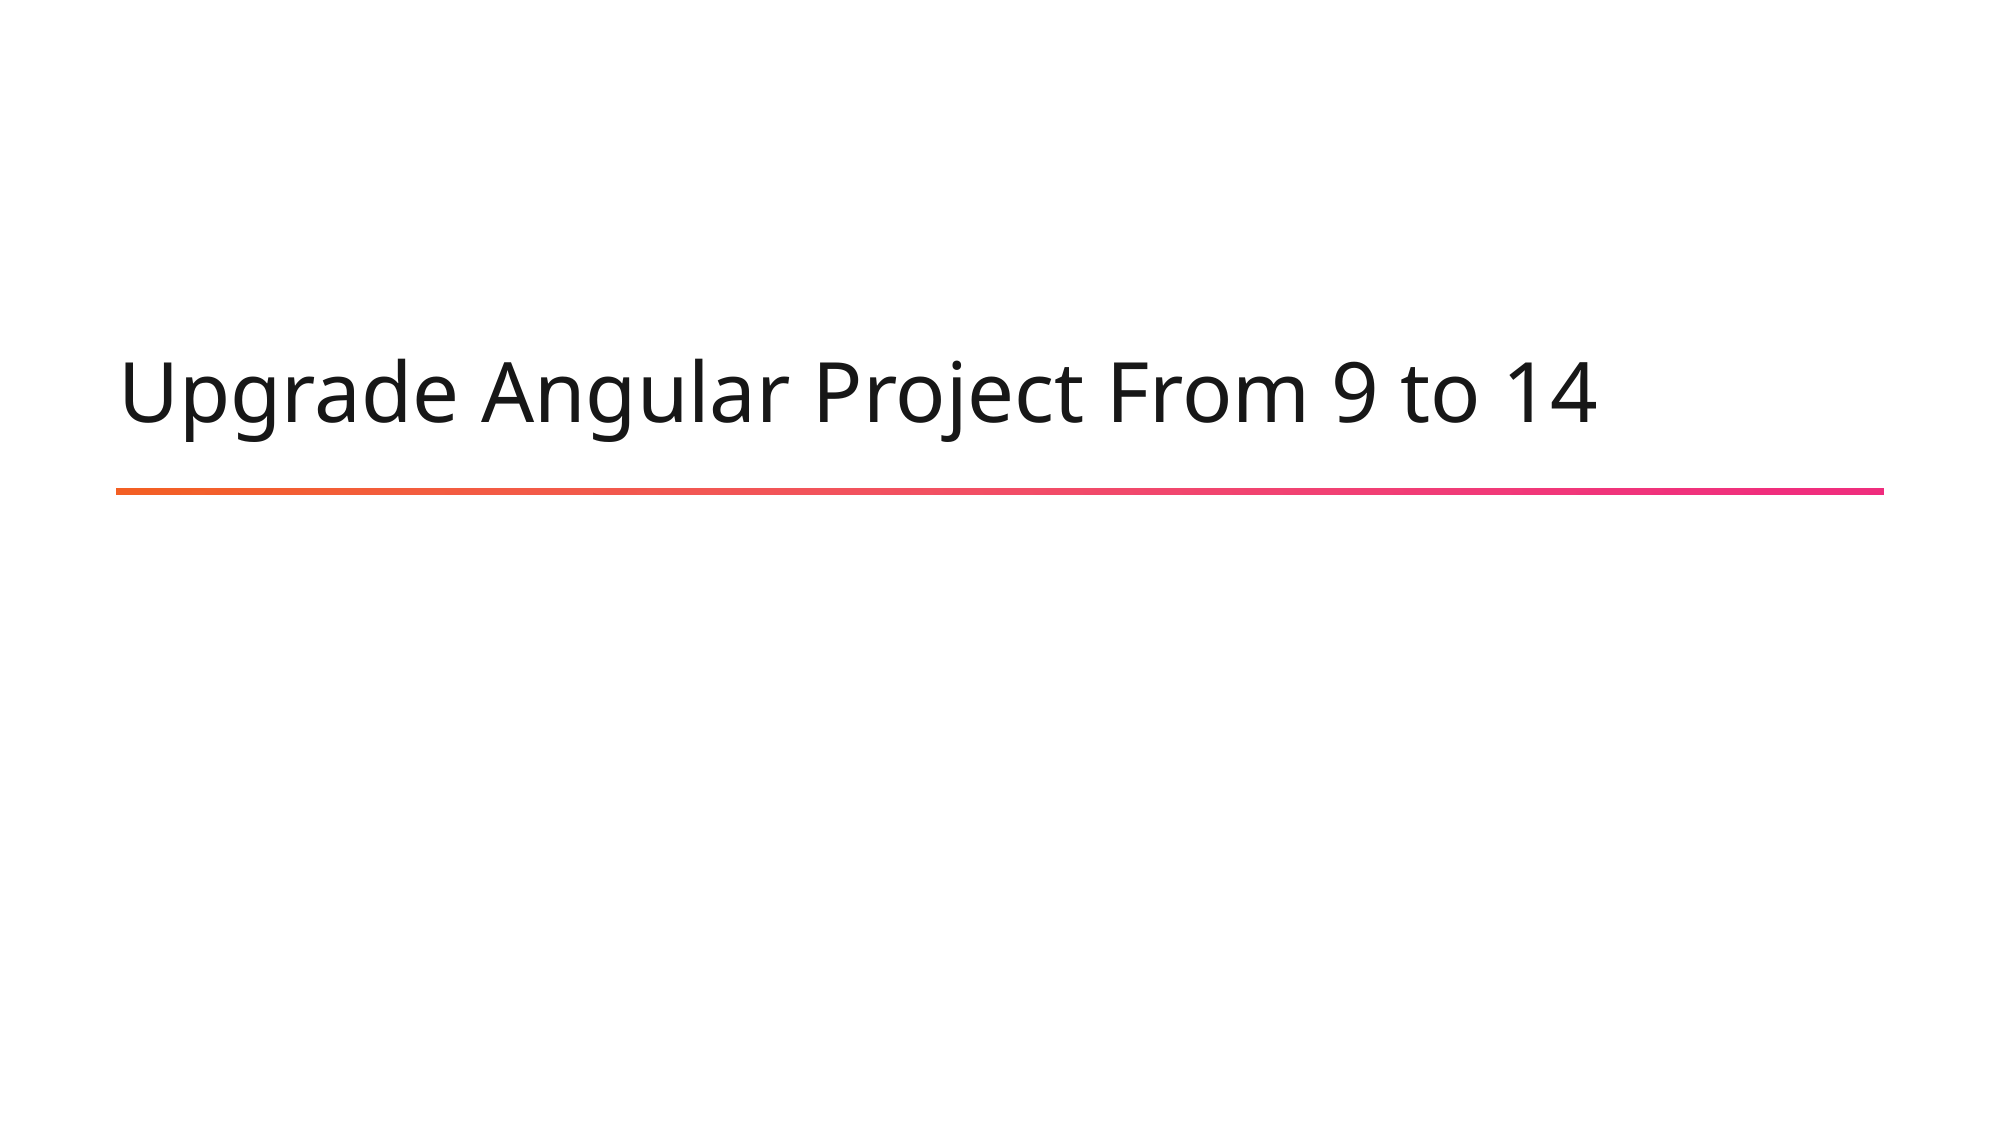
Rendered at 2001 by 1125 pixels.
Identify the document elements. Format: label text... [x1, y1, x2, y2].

title Upgrade Angular Project From 9 to 14 [116, 293, 2000, 484]
picture [116, 488, 1884, 495]
